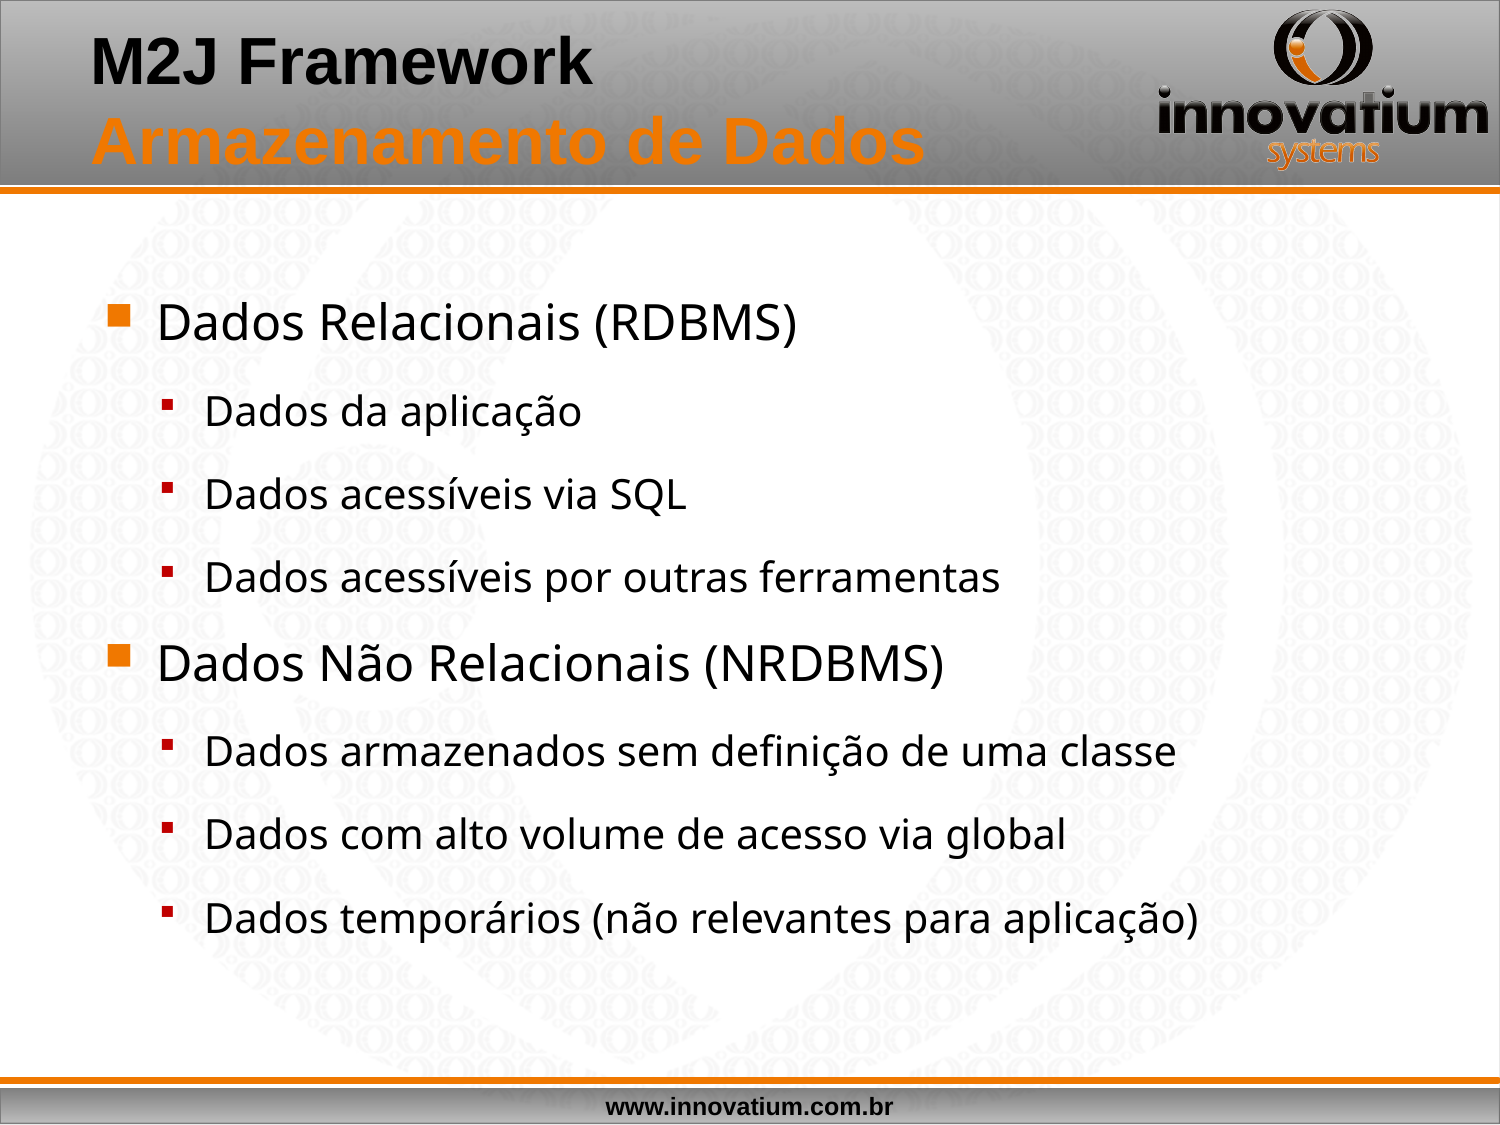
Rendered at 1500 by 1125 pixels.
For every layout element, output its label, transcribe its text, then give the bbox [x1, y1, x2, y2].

picture [1425, 3, 1496, 177]
title M2J Framework Armazenamento de Dados [75, 0, 1425, 201]
list Dados Relacionais (RDBMS) Dados da aplicação Dados acessíveis via SQL Dados acessíveis por outras ferramentas Dados Não Relacionais (NRDBMS) Dados armazenados sem definição de uma classe Dados com alto volume de acesso via global Dados temporários (não relevantes para aplicação) [75, 216, 1425, 1047]
